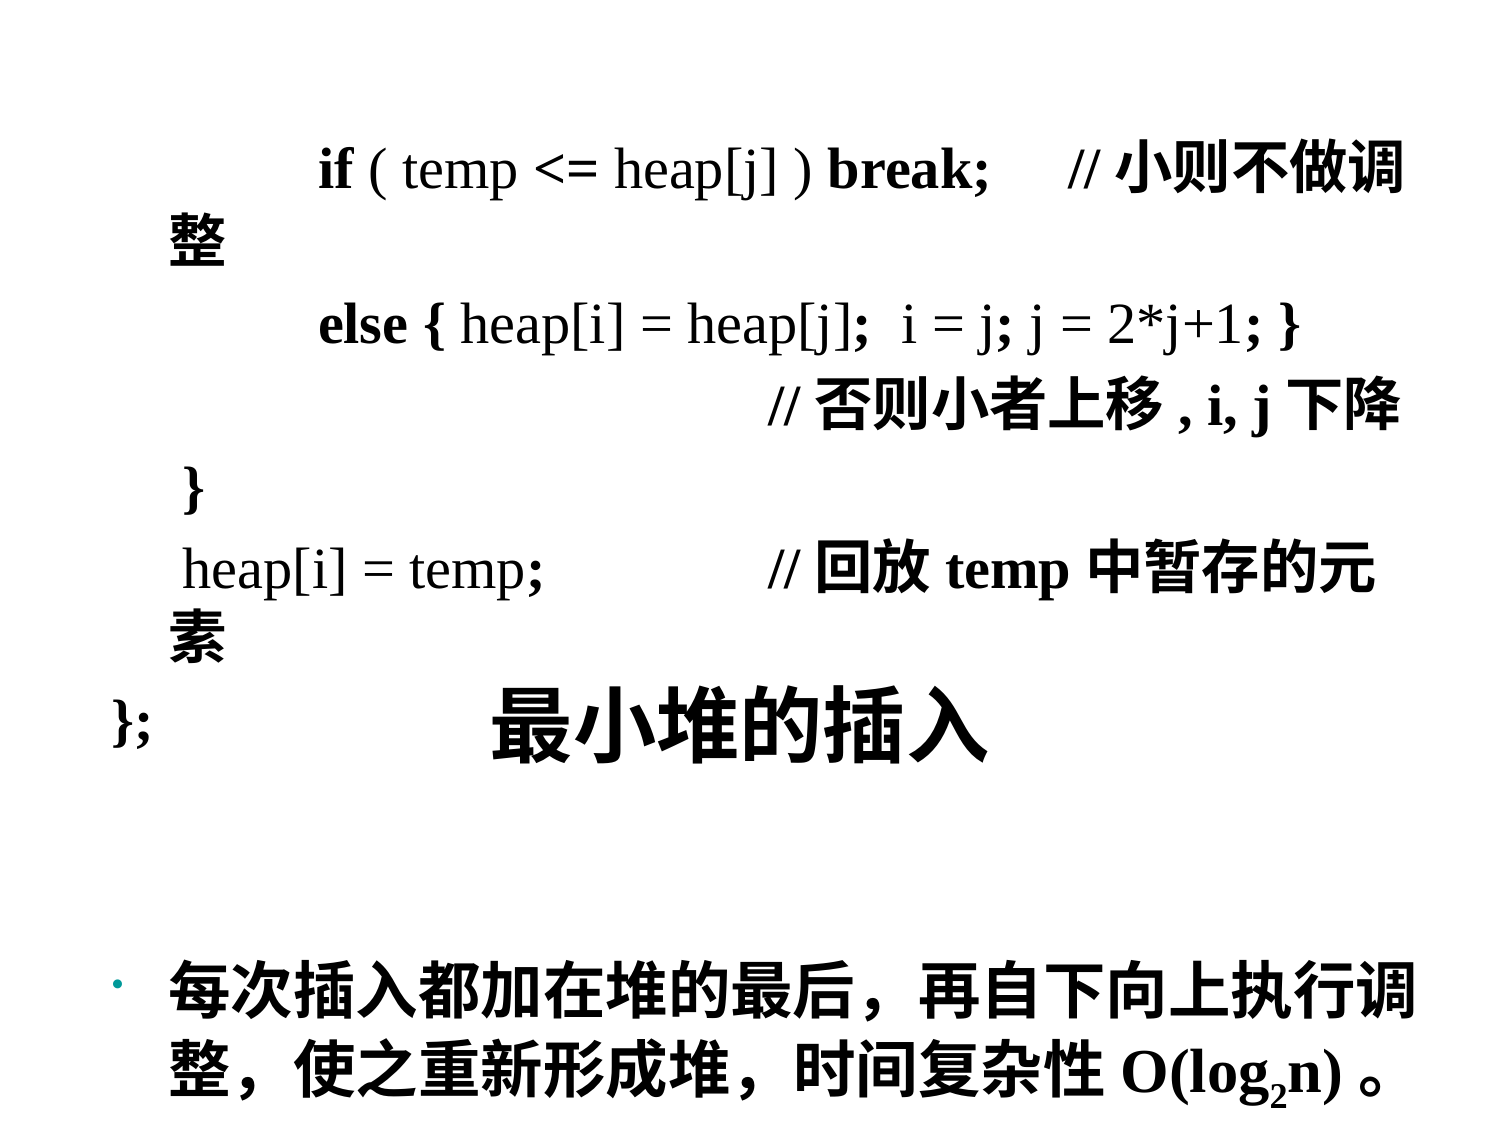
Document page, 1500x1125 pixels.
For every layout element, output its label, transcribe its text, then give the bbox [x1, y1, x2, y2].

title 最小堆的插入 [64, 651, 1415, 797]
list if ( temp <= heap[j] ) break; //小则不做调整 else { heap[i] = heap[j]; i = j; j = 2*j+1; } //否则小者上移, i, j下降 } heap[i] = temp; //回放temp中暂存的元素 }; 每次插入都加在堆的最后，再自下向上执行调整，使之重新形成堆，时间复杂性O(log2n)。 [96, 119, 1447, 1047]
